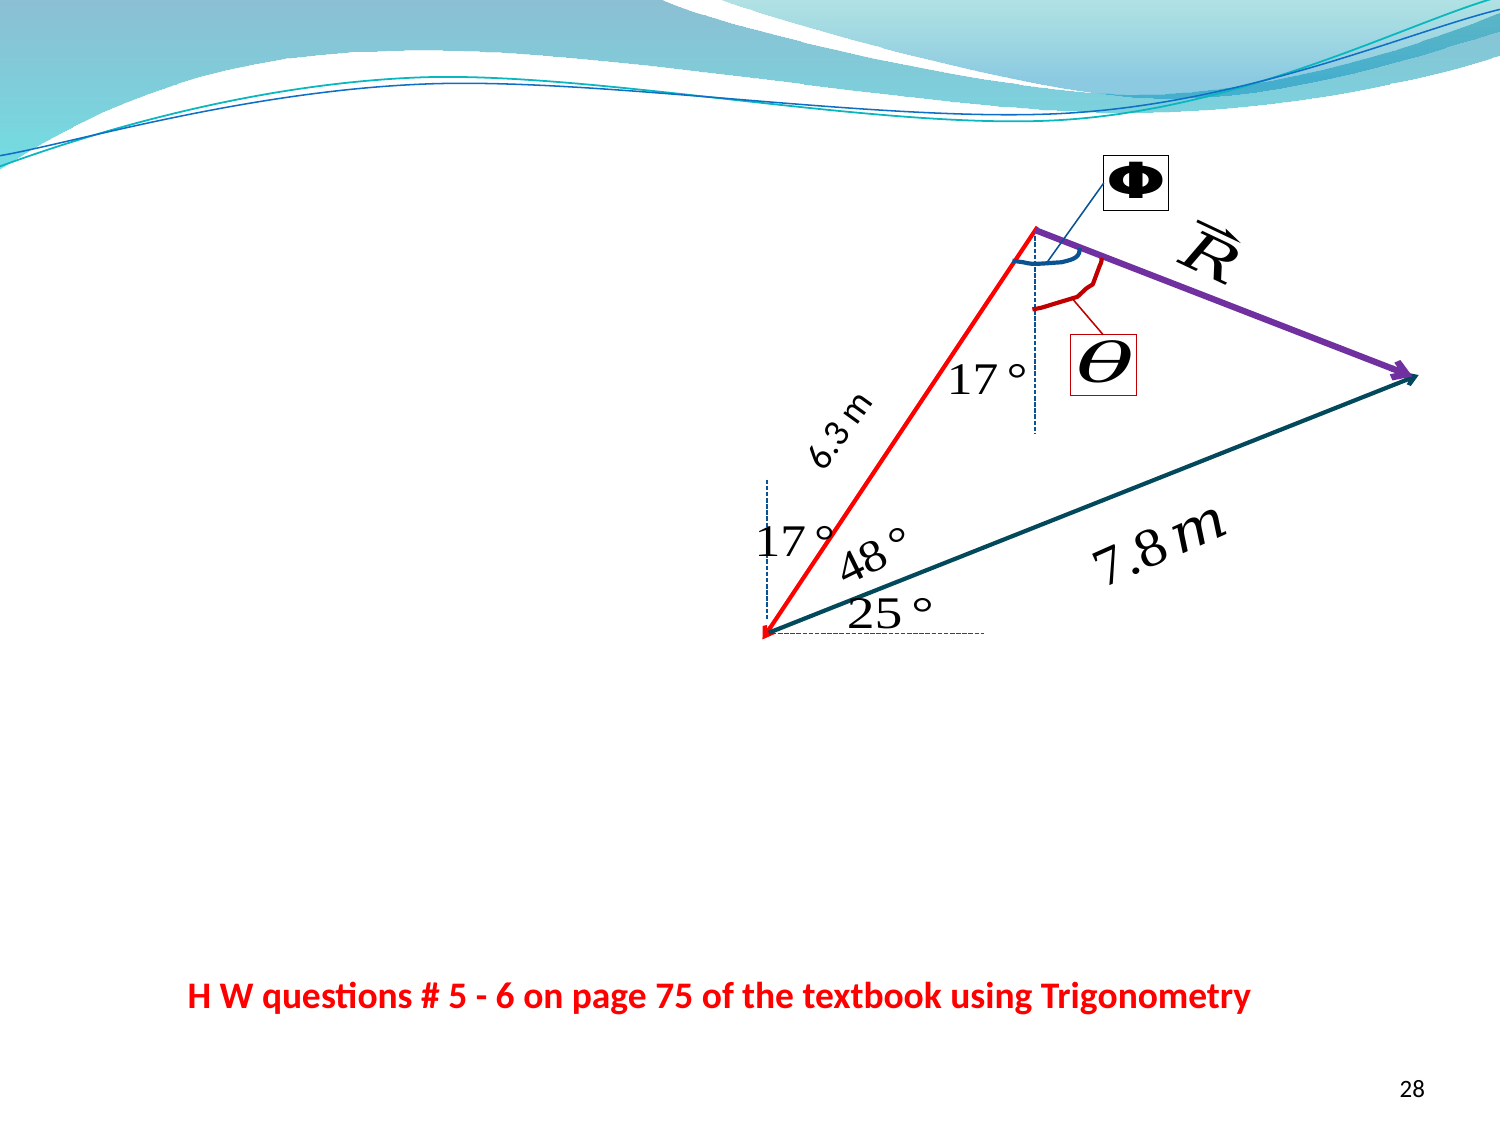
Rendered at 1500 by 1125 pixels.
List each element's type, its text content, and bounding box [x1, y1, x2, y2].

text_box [1034, 229, 1413, 377]
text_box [1071, 298, 1104, 335]
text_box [762, 226, 1028, 381]
text_box H W questions # 5 - 6 on page 75 of the textbook using Trigonometry [172, 964, 1337, 1024]
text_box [768, 374, 1420, 633]
slide_number 28 [1299, 1042, 1425, 1103]
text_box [1032, 182, 1104, 264]
